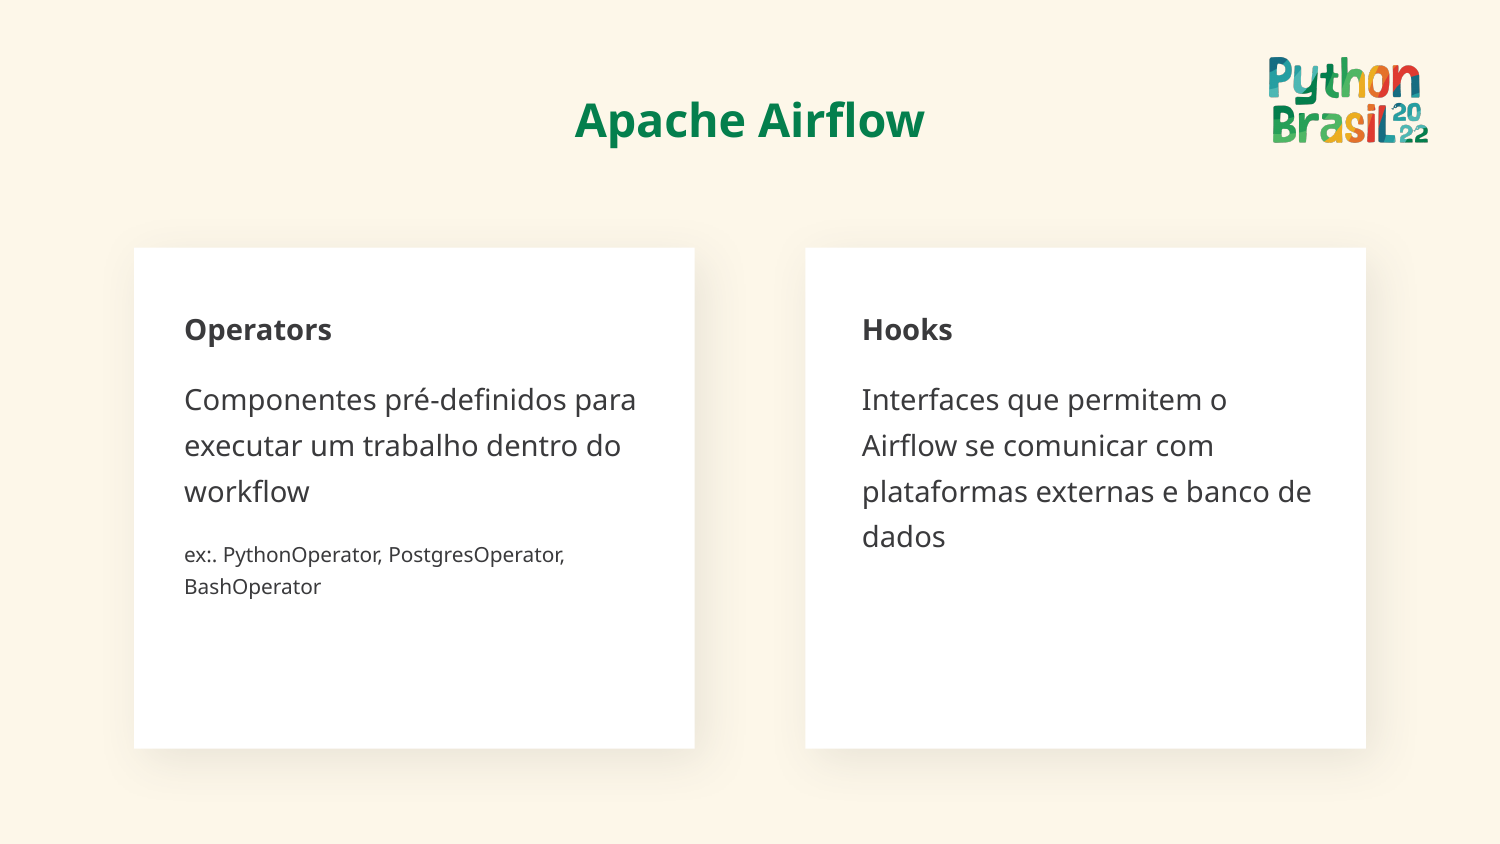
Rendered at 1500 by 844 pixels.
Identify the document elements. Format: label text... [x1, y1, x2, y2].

list Hooks Interfaces que permitem o Airflow se comunicar com plataformas externas e banco de dados [846, 288, 1337, 726]
list Operators Componentes pré-definidos para executar um trabalho dentro do workflow ex:. PythonOperator, PostgresOperator, BashOperator [169, 288, 659, 726]
title Apache Airflow [51, 72, 1449, 167]
picture [1269, 57, 1428, 72]
